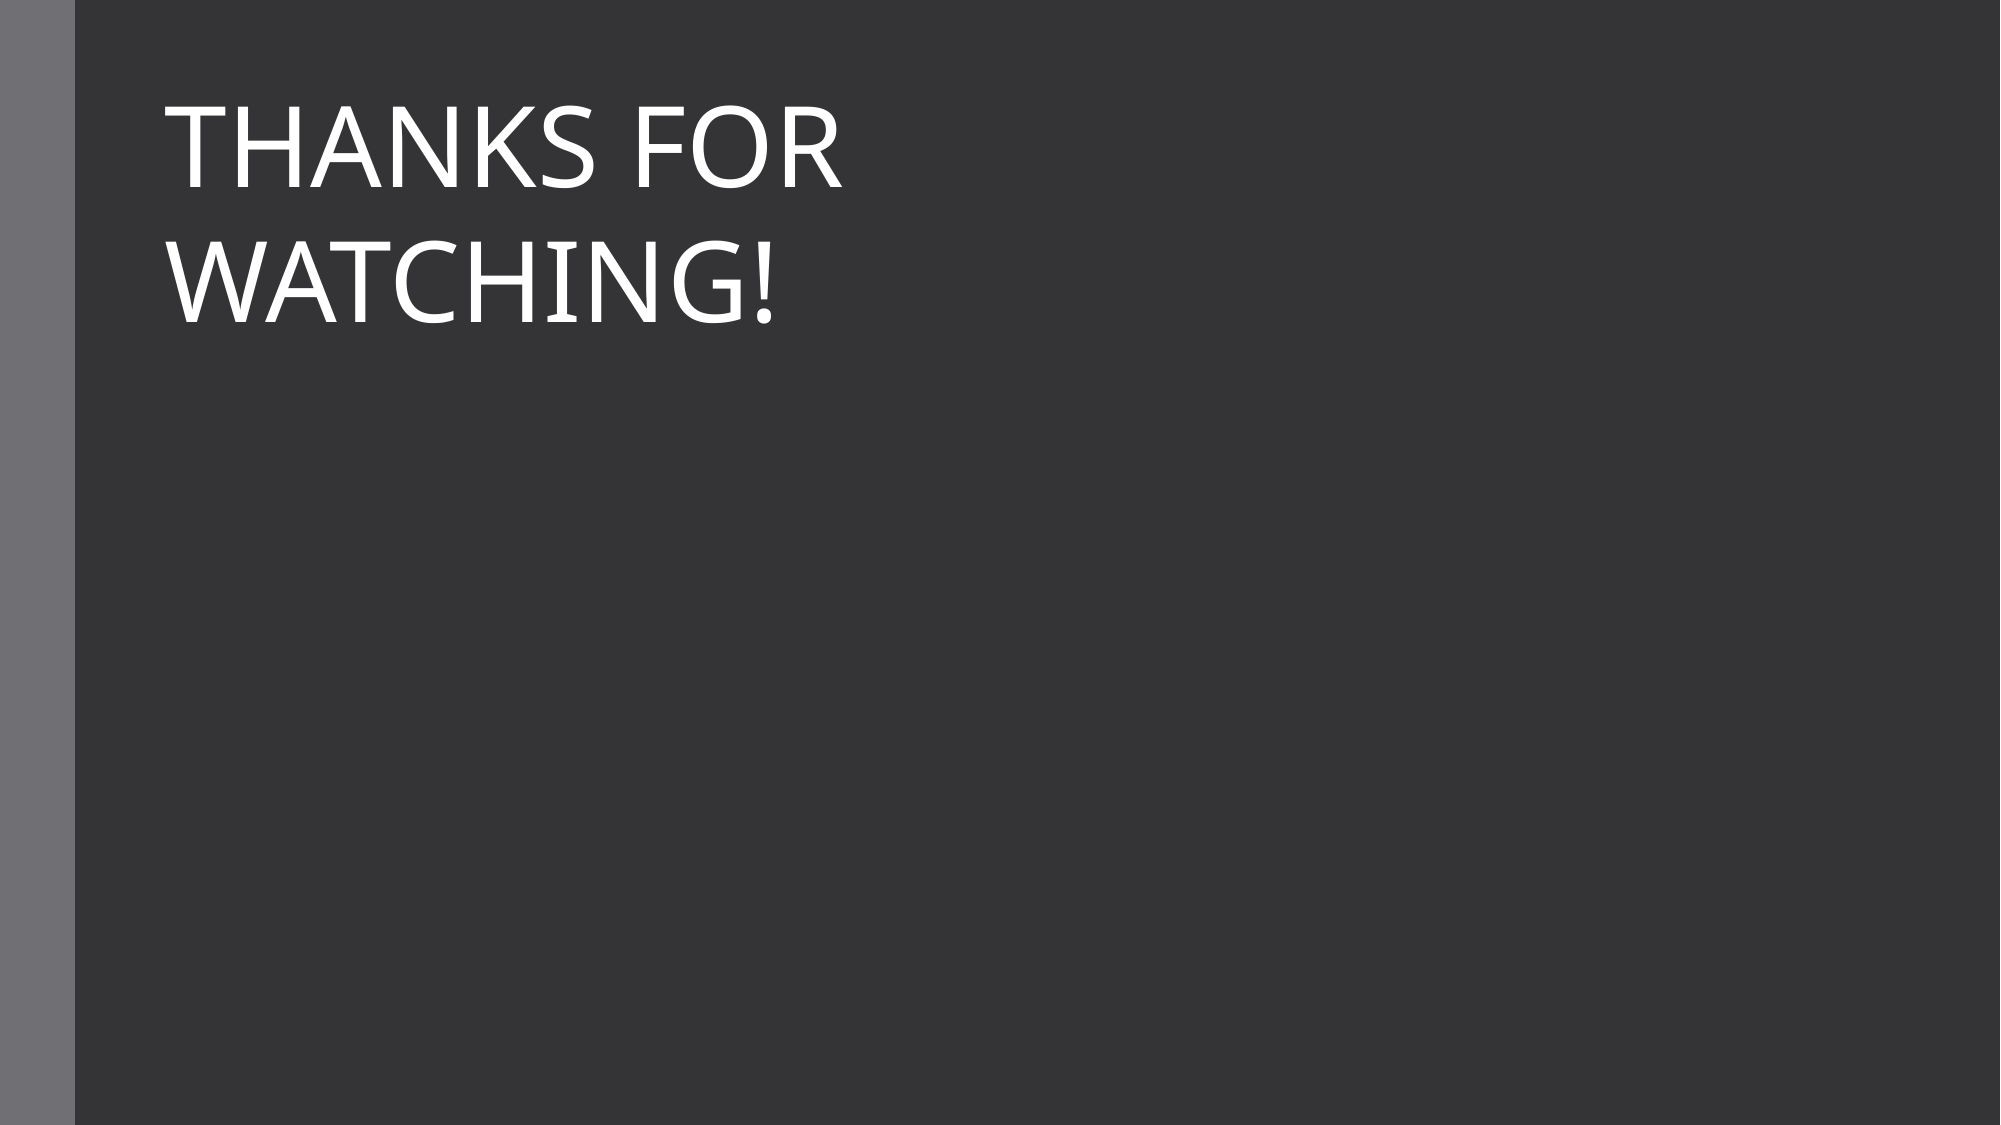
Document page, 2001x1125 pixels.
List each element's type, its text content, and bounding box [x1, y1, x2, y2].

text_box THANKS FOR WATCHING! [149, 67, 910, 352]
